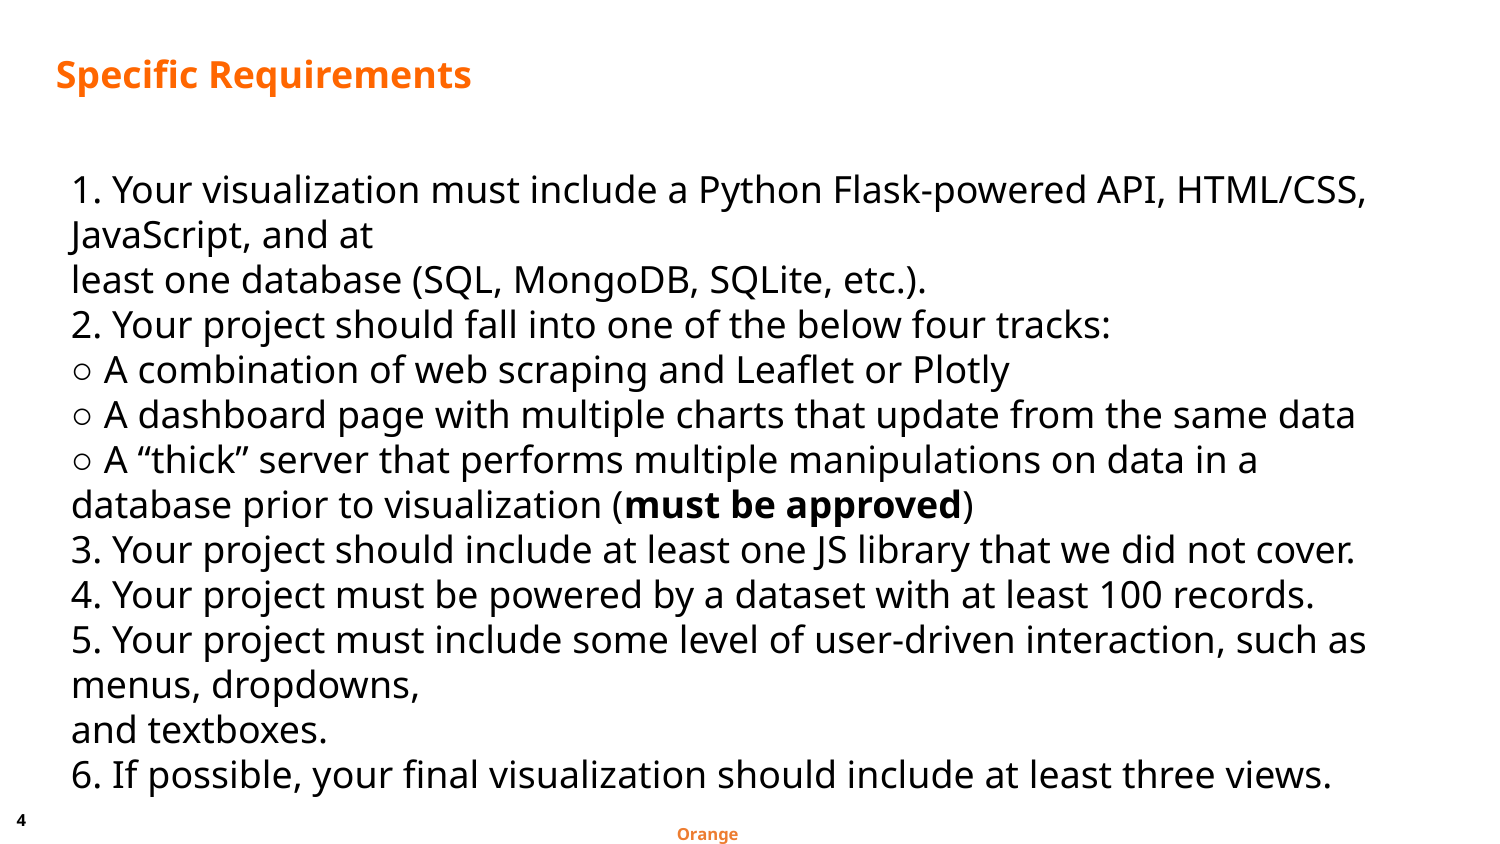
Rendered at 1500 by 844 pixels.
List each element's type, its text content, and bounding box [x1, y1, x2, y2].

title Specific Requirements [55, 55, 1446, 159]
text_box 1. Your visualization must include a Python Flask-powered API, HTML/CSS, JavaScript, and at least one database (SQL, MongoDB, SQLite, etc.). 2. Your project should fall into one of the below four tracks: ○ A combination of web scraping and Leaflet or Plotly ○ A dashboard page with multiple charts that update from the same data ○ A “thick” server that performs multiple manipulations on data in a database prior to visualization (must be approved) 3. Your project should include at least one JS library that we did not cover. 4. Your project must be powered by a dataset with at least 100 records. 5. Your project must include some level of user-driven interaction, such as menus, dropdowns, and textboxes. 6. If possible, your final visualization should include at least three views. [55, 158, 1389, 803]
